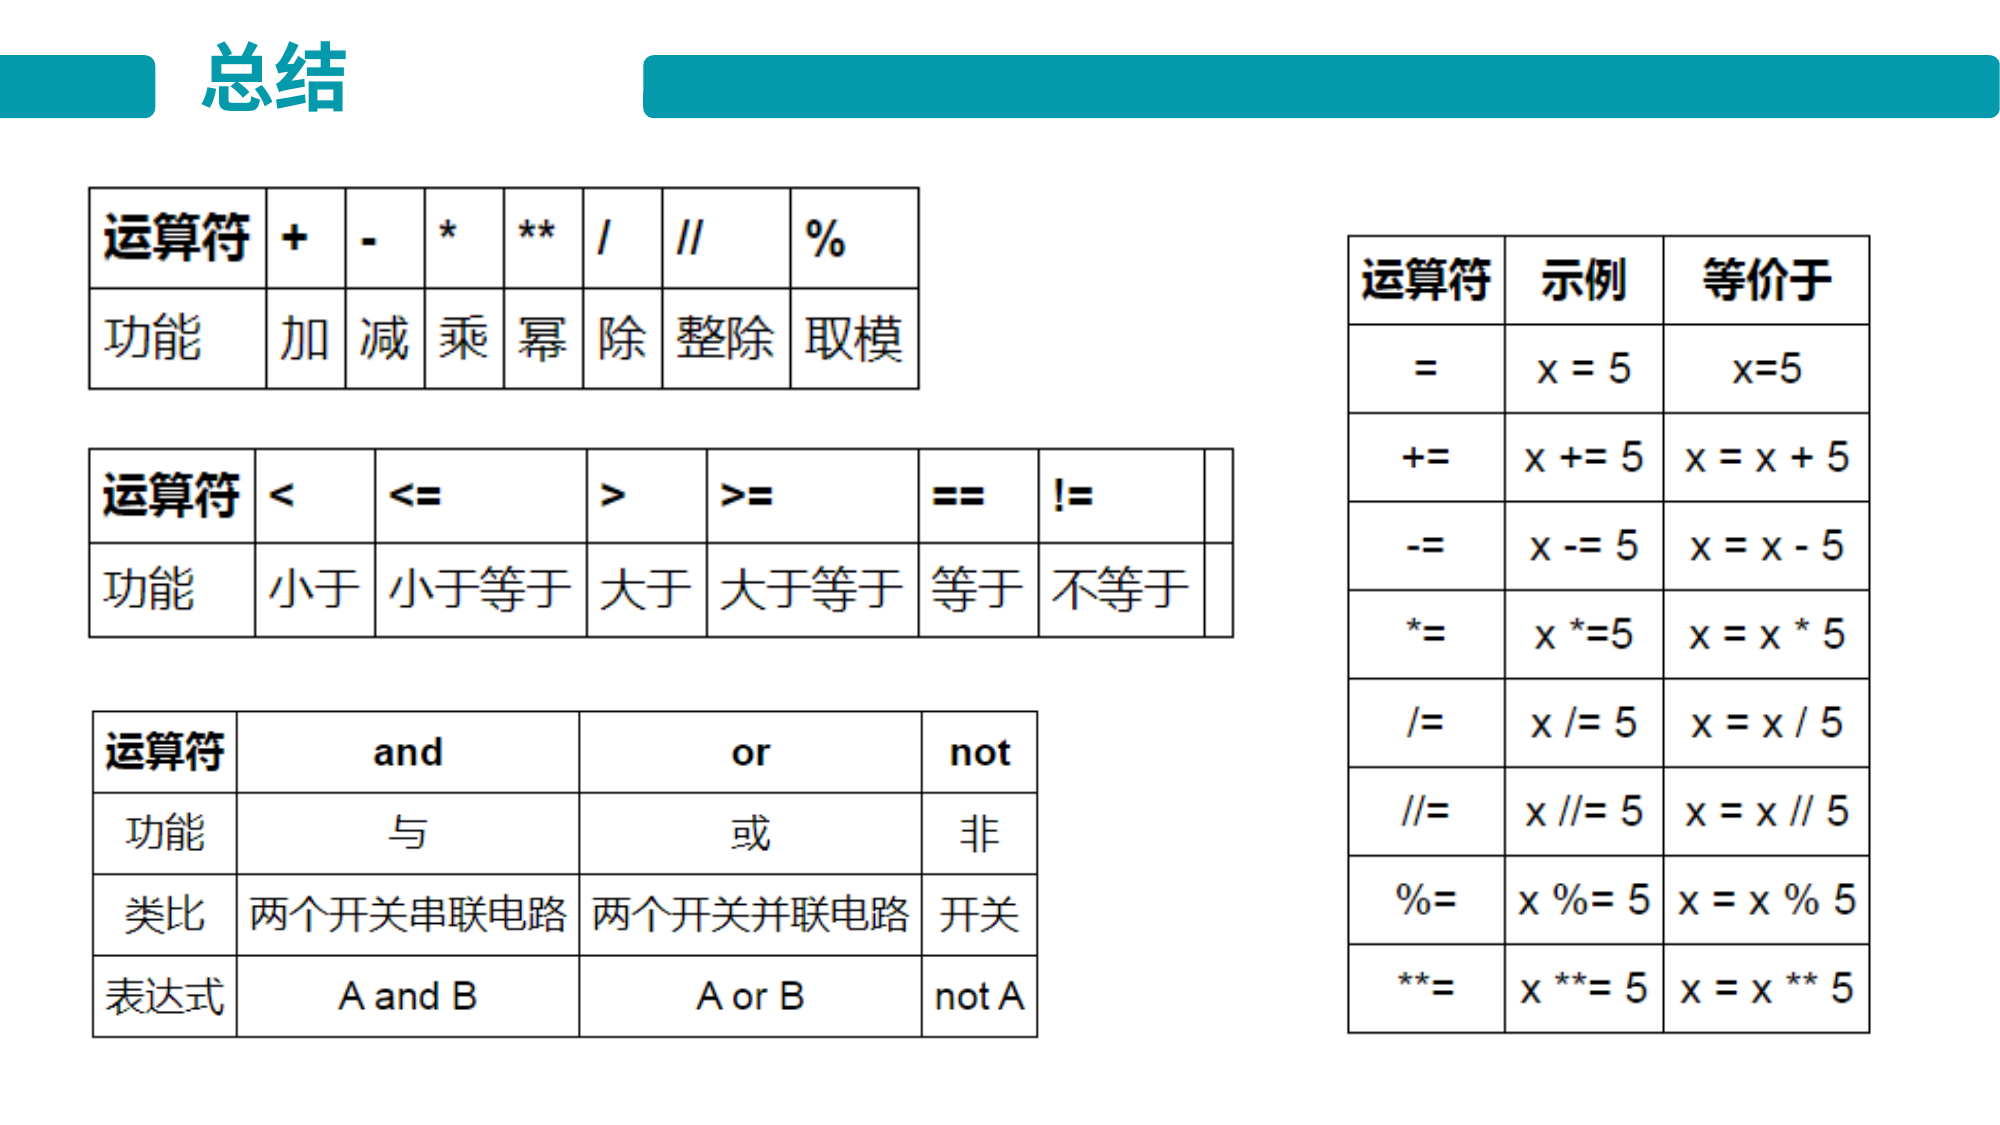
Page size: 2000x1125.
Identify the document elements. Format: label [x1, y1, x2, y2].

picture [66, 692, 1067, 1064]
picture [19, 129, 1939, 1092]
text_box [184, 23, 1127, 130]
text_box [1132, 55, 2000, 119]
text_box [0, 55, 156, 119]
